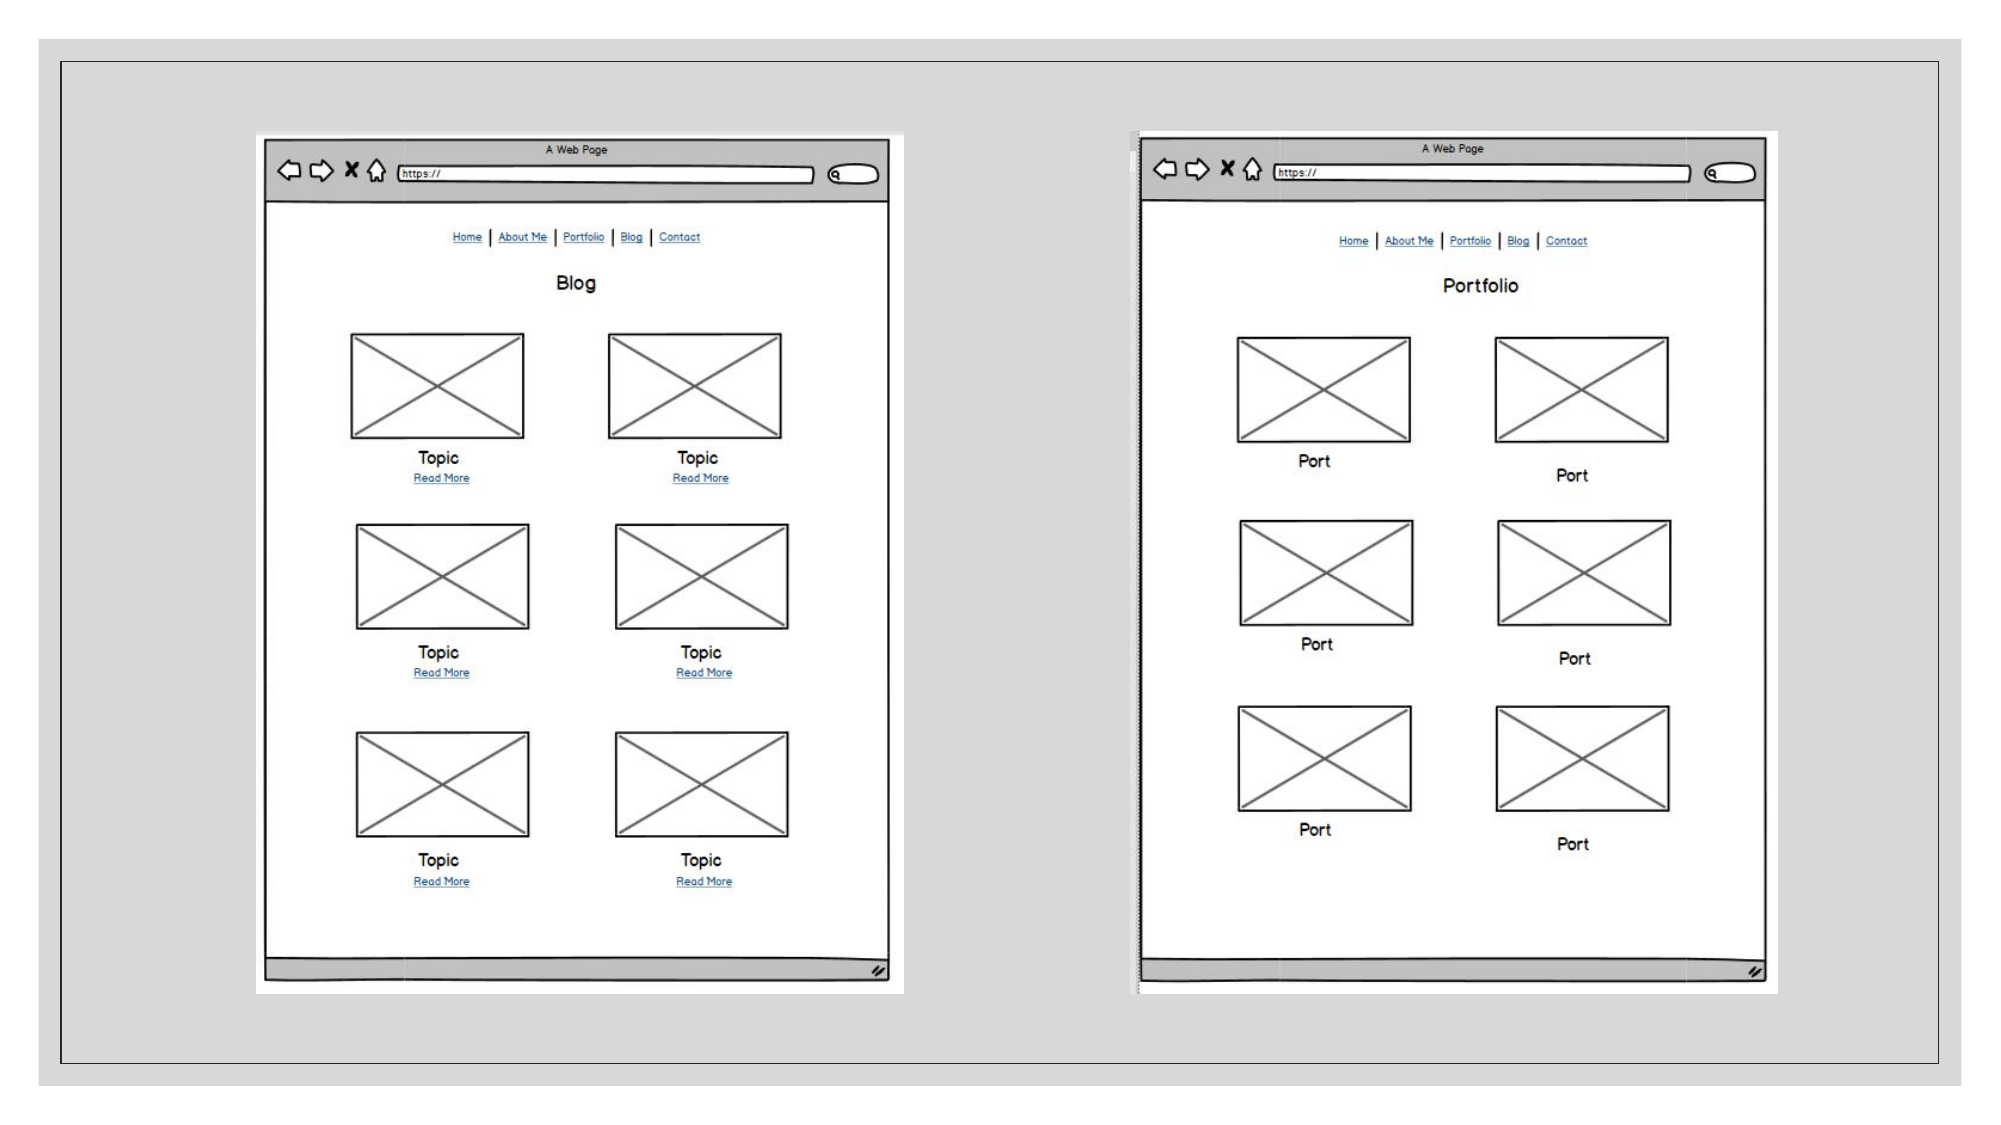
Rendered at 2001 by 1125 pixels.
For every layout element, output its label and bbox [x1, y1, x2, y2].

picture [1130, 131, 1778, 994]
picture [256, 131, 904, 994]
